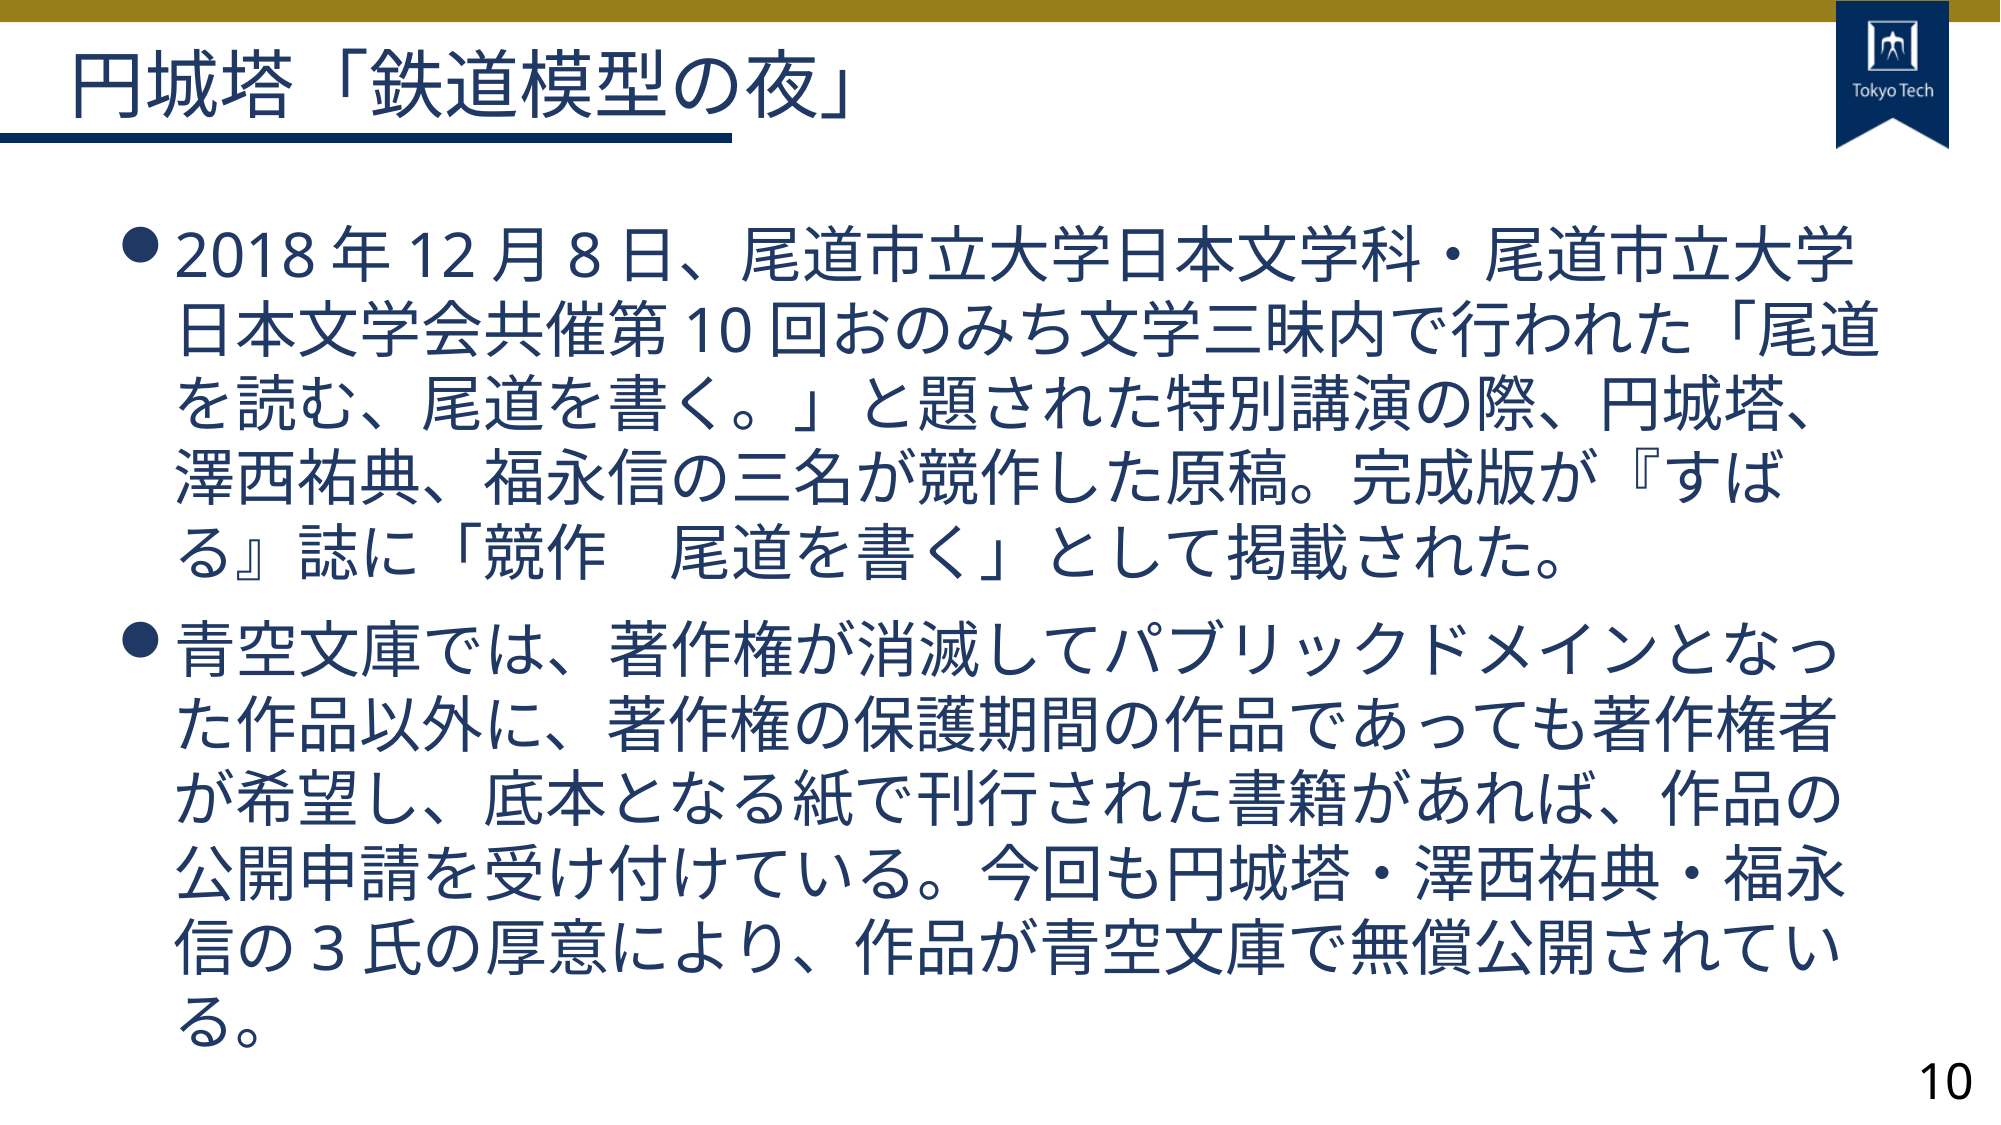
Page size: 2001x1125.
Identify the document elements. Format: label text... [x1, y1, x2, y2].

title 円城塔「鉄道模型の夜」 [55, 20, 1819, 138]
list 2018年12月8日、尾道市立大学日本文学科・尾道市立大学日本文学会共催第10回おのみち文学三昧内で行われた「尾道を読む、尾道を書く。」と題された特別講演の際、円城塔、澤西祐典、福永信の三名が競作した原稿。完成版が『すばる』誌に「競作 尾道を書く」として掲載された。 青空文庫では、著作権が消滅してパブリックドメインとなった作品以外に、著作権の保護期間の作品であっても著作権者が希望し、底本となる紙で刊行された書籍があれば、作品の公開申請を受け付けている。今回も円城塔・澤西祐典・福永信の3氏の厚意により、作品が青空文庫で無償公開されている。 [102, 208, 1900, 1071]
picture [1836, 1, 1949, 149]
